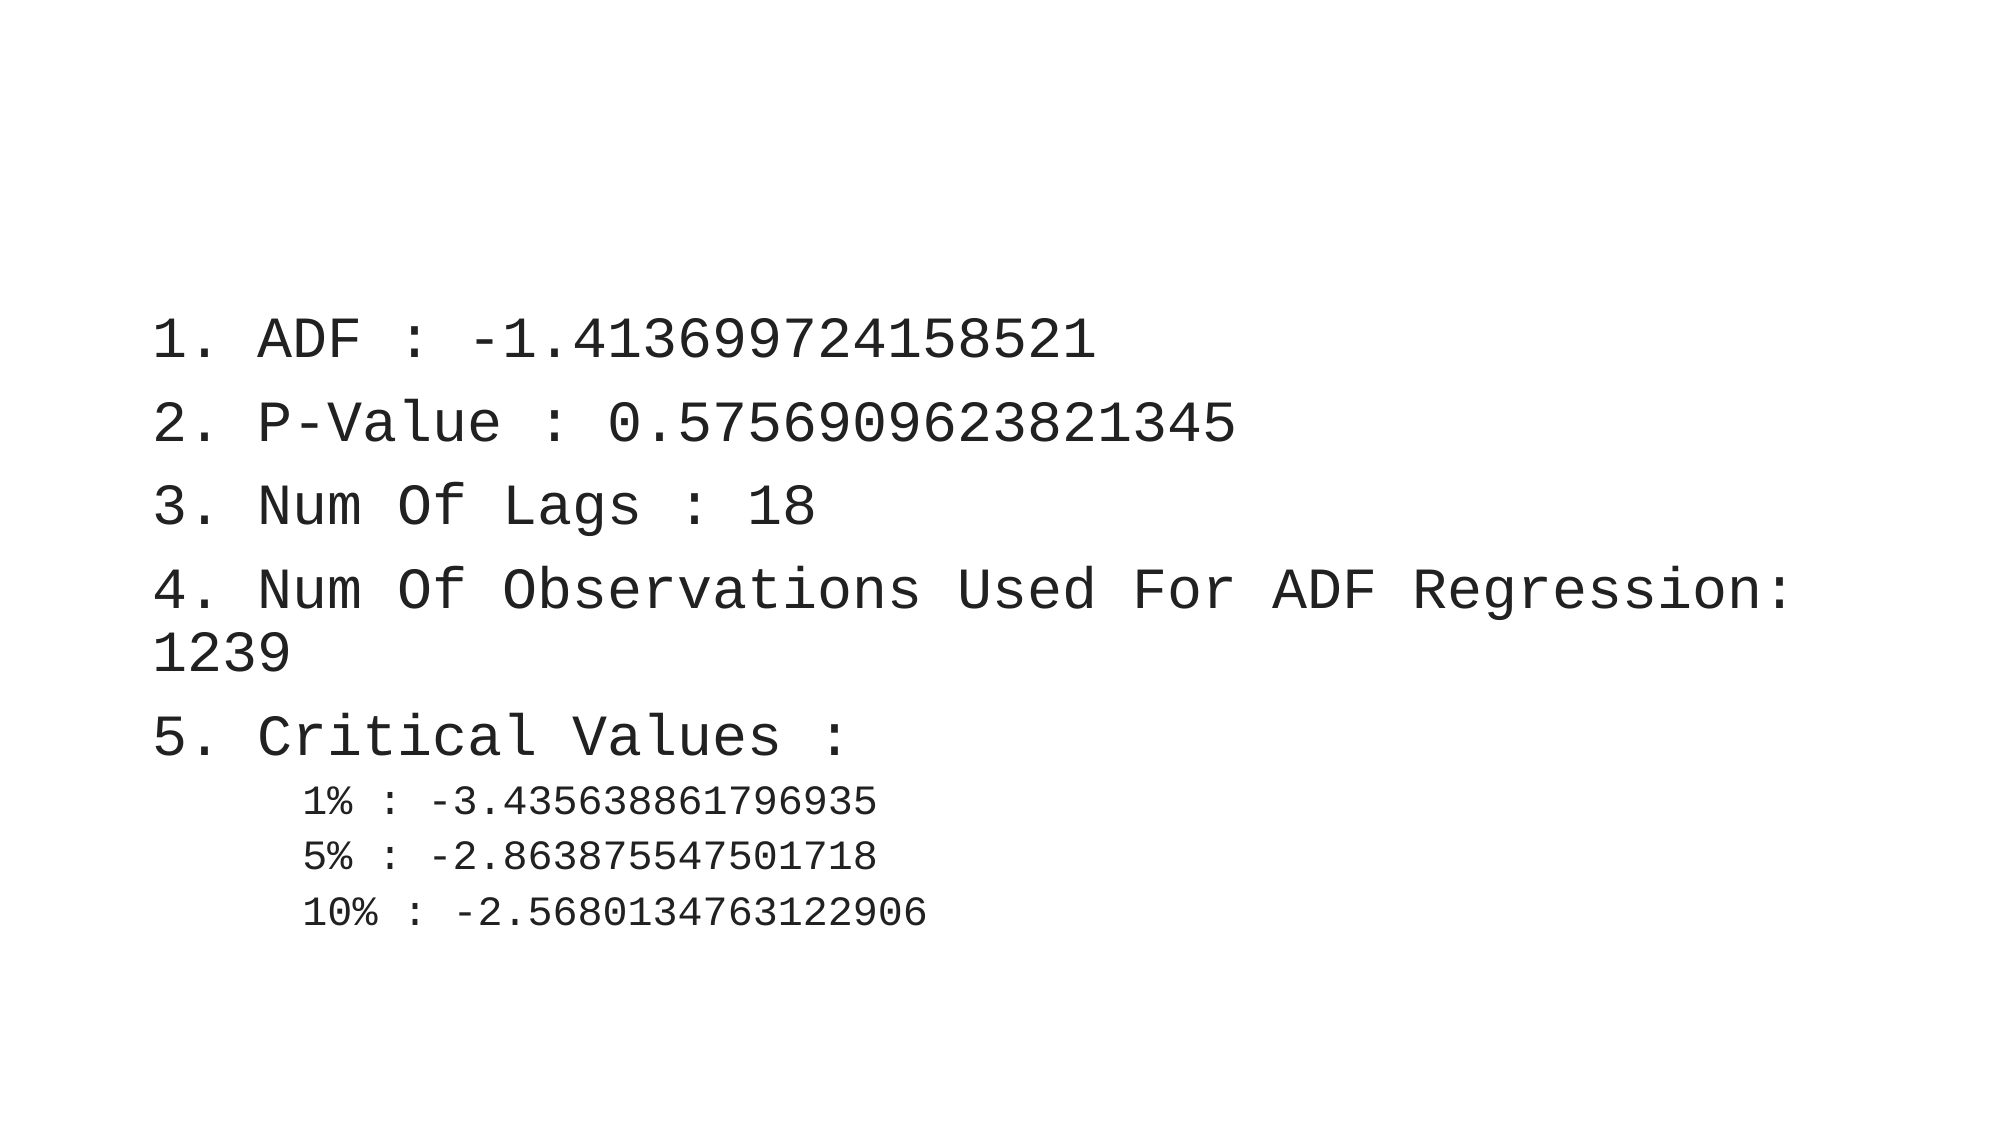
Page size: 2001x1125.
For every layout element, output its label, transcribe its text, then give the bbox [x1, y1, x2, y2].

list 1. ADF : -1.413699724158521 2. P-Value : 0.5756909623821345 3. Num Of Lags : 18 4. Num Of Observations Used For ADF Regression: 1239 5. Critical Values : 1% : -3.435638861796935 5% : -2.863875547501718 10% : -2.5680134763122906 [137, 299, 1863, 1014]
